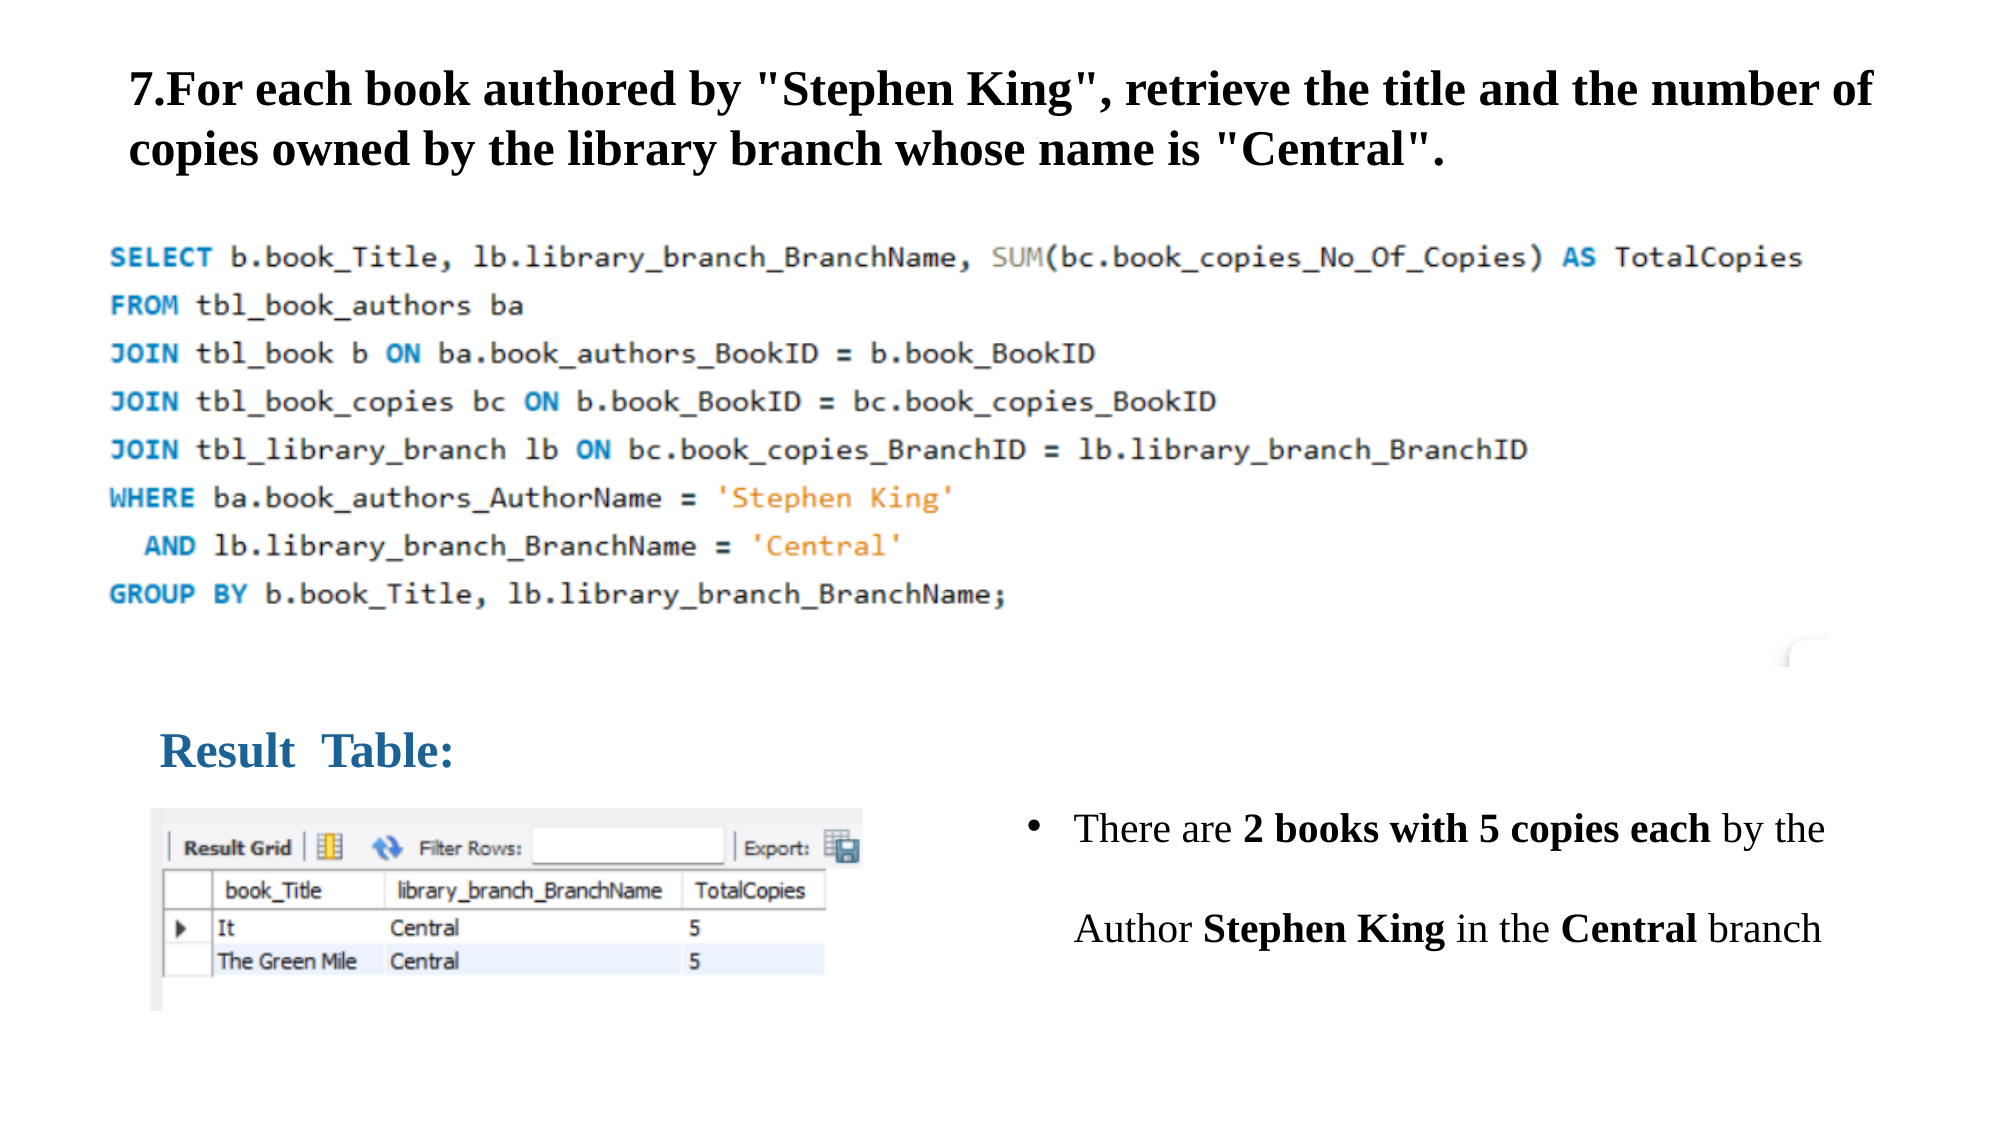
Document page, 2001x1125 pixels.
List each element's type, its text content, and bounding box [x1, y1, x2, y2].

text_box Result Table: [144, 710, 514, 786]
picture [144, 808, 863, 1011]
text_box There are 2 books with 5 copies each by the Author Stephen King in the Central branch [1012, 743, 1957, 958]
text_box 7.For each book authored by "Stephen King", retrieve the title and the number of copies owned by the library branch whose name is "Central". [113, 47, 1948, 183]
picture [95, 228, 1828, 667]
